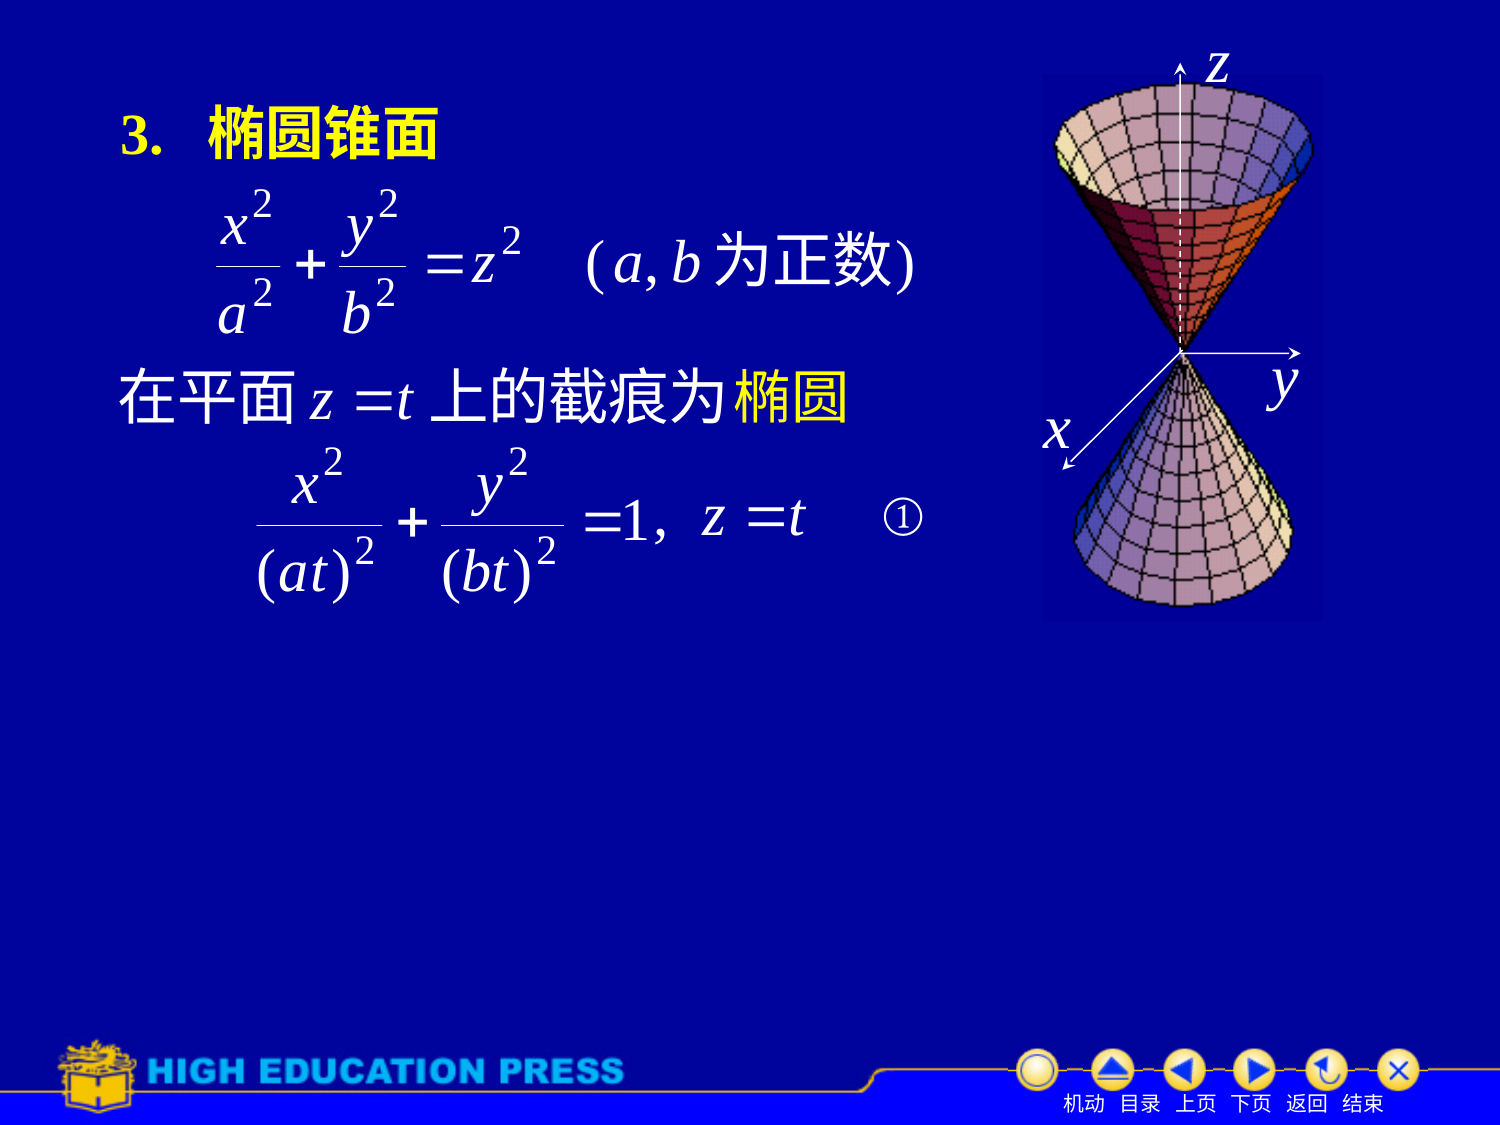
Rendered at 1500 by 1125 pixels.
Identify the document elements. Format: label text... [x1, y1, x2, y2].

title 3. 椭圆锥面 [105, 87, 550, 175]
text_box 机动 目录 上页 下页 返回 结束 [1049, 1082, 1404, 1123]
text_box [652, 494, 811, 554]
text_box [212, 178, 919, 338]
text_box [114, 362, 737, 438]
text_box ① [867, 469, 942, 555]
text_box 椭圆 [718, 352, 865, 438]
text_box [252, 437, 649, 611]
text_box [1037, 49, 1323, 621]
picture [0, 0, 1500, 1125]
